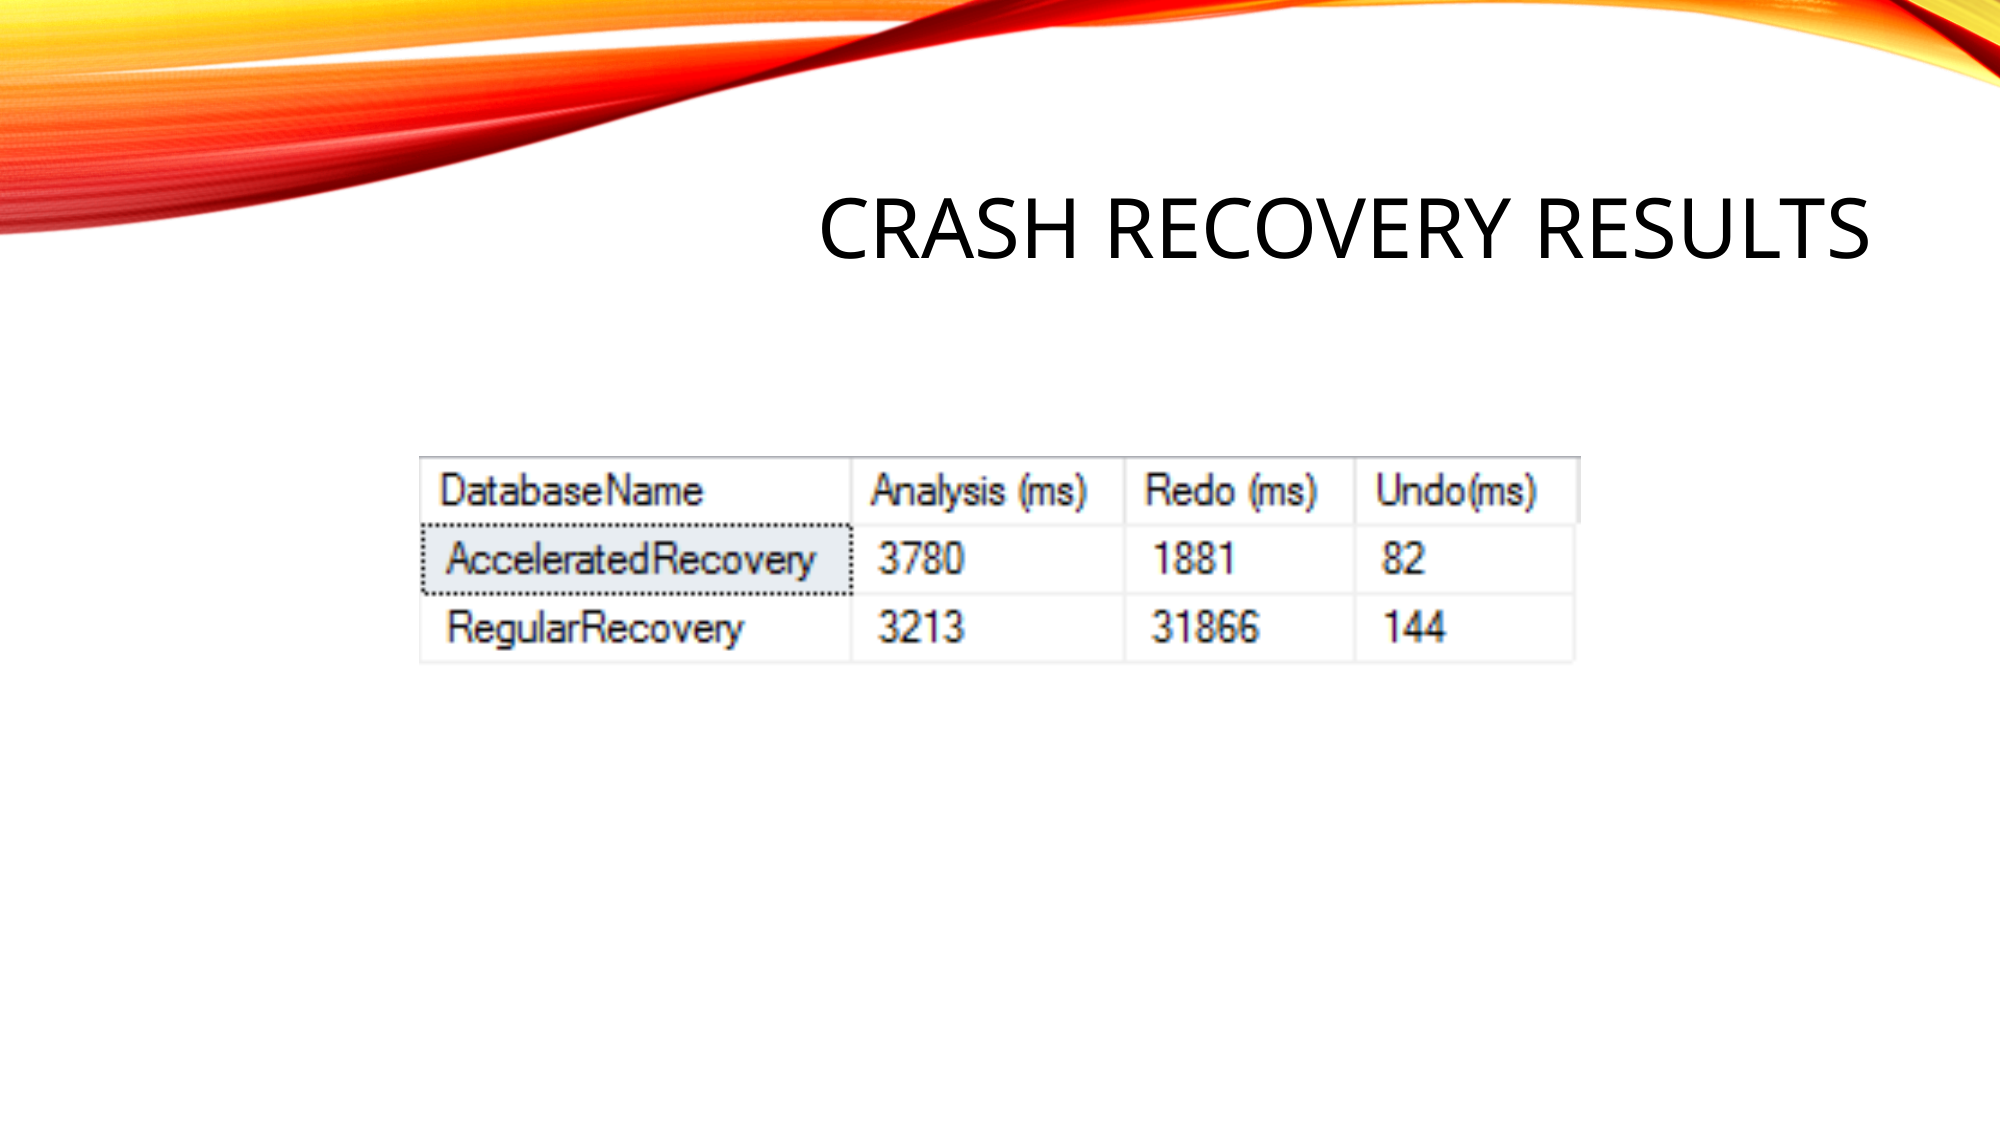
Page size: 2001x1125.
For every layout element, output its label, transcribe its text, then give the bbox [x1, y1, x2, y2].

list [419, 456, 1581, 669]
title Crash Recovery Results [474, 125, 1888, 338]
picture [0, 0, 2000, 237]
